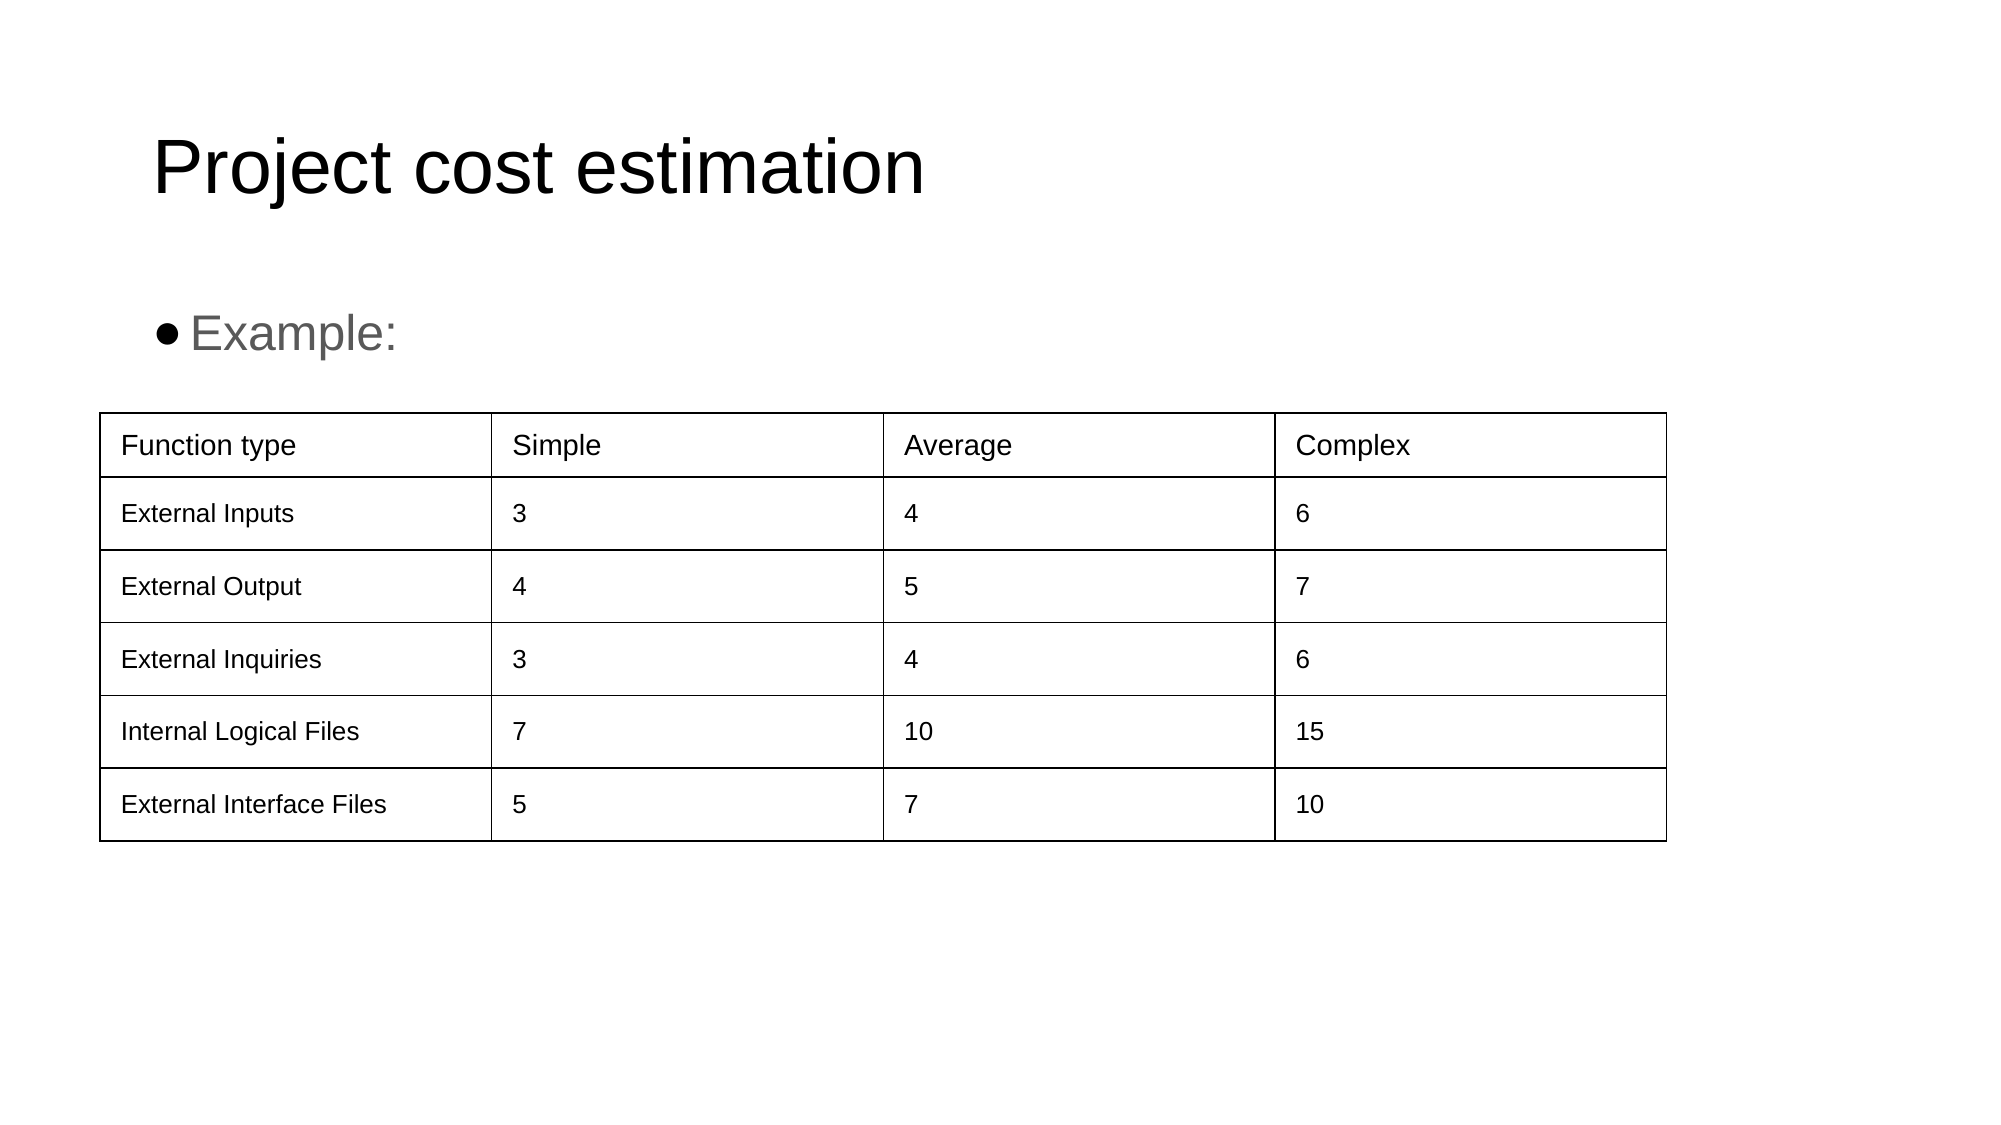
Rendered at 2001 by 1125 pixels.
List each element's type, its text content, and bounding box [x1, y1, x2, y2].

table_cell 6 [1276, 478, 1666, 549]
table_cell 3 [492, 478, 883, 549]
table_cell External Inquiries [101, 623, 491, 695]
table_cell 7 [1276, 551, 1666, 622]
table_cell 5 [492, 769, 883, 840]
table_cell 7 [884, 769, 1274, 840]
table_cell 5 [884, 551, 1274, 622]
table_cell 4 [492, 551, 883, 622]
table_cell 4 [884, 623, 1274, 695]
table_cell 15 [1276, 696, 1666, 767]
table_cell 6 [1276, 623, 1666, 695]
table_cell 10 [1276, 769, 1666, 840]
table_header Function type [101, 414, 491, 476]
title Project cost estimation [137, 59, 1863, 278]
table_cell 10 [884, 696, 1274, 767]
table_header Average [884, 414, 1274, 476]
table_cell Internal Logical Files [101, 696, 491, 767]
table_header Complex [1276, 414, 1666, 476]
table_cell 3 [492, 623, 883, 695]
list Example: [137, 299, 1863, 1014]
table_cell External Inputs [101, 478, 491, 549]
table_cell 7 [492, 696, 883, 767]
table_header Simple [492, 414, 883, 476]
table_cell External Output [101, 551, 491, 622]
table_cell External Interface Files [101, 769, 491, 840]
table_cell 4 [884, 478, 1274, 549]
